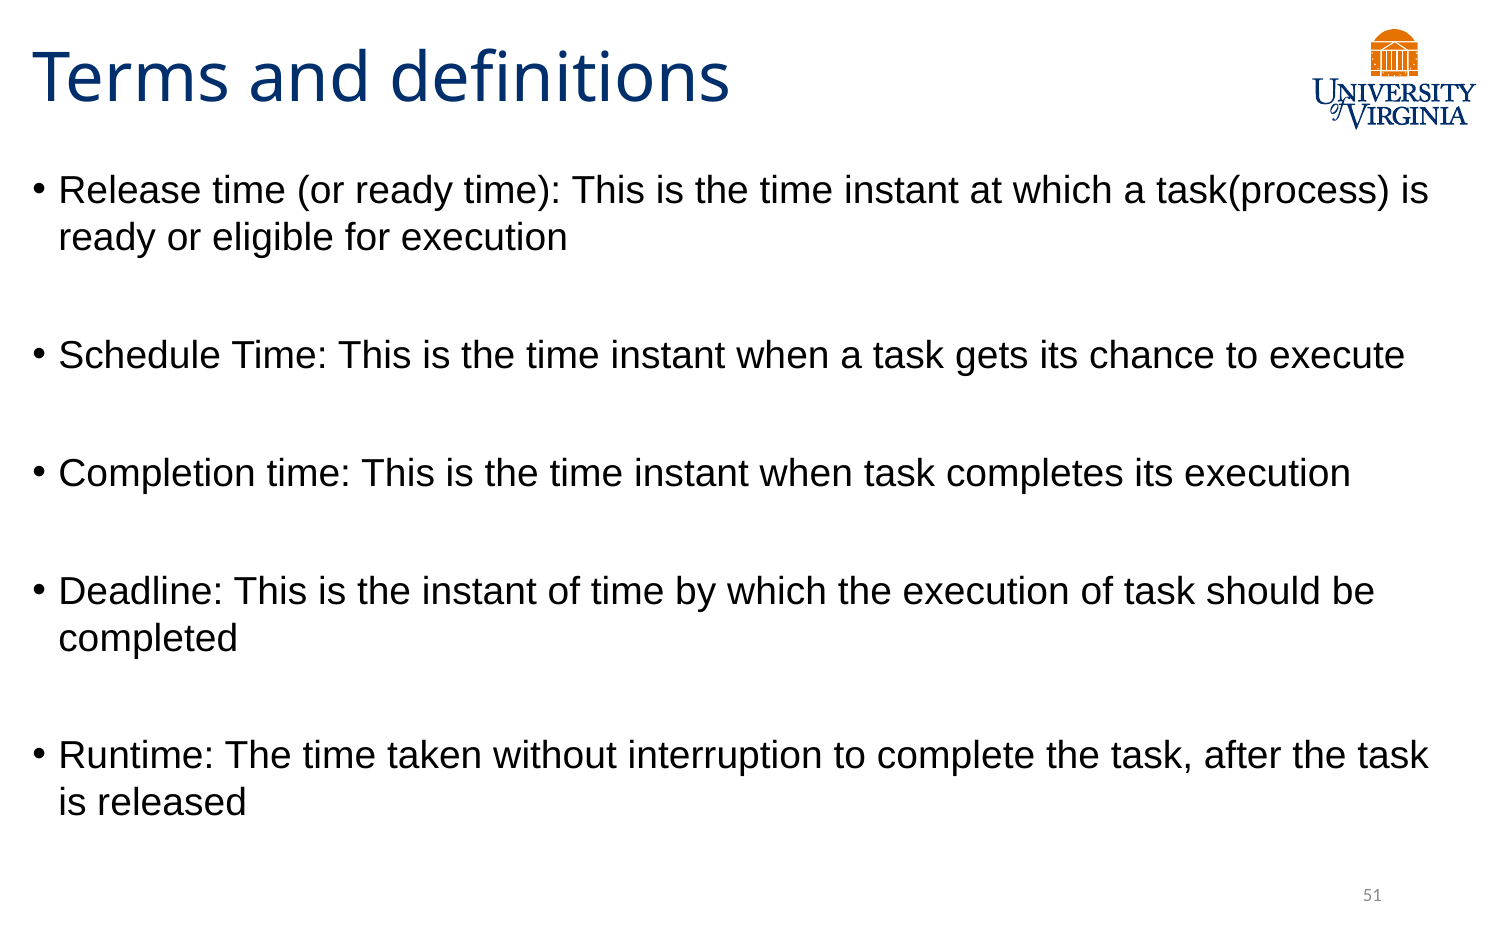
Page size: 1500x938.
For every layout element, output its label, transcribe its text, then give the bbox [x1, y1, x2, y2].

list Release time (or ready time): This is the time instant at which a task(process) is ready or eligible for execution Schedule Time: This is the time instant when a task gets its chance to execute Completion time: This is the time instant when task completes its execution Deadline: This is the instant of time by which the execution of task should be completed Runtime: The time taken without interruption to complete the task, after the task is released [17, 157, 1483, 845]
title Terms and definitions [17, 14, 1297, 145]
slide_number 51 [1059, 868, 1397, 919]
